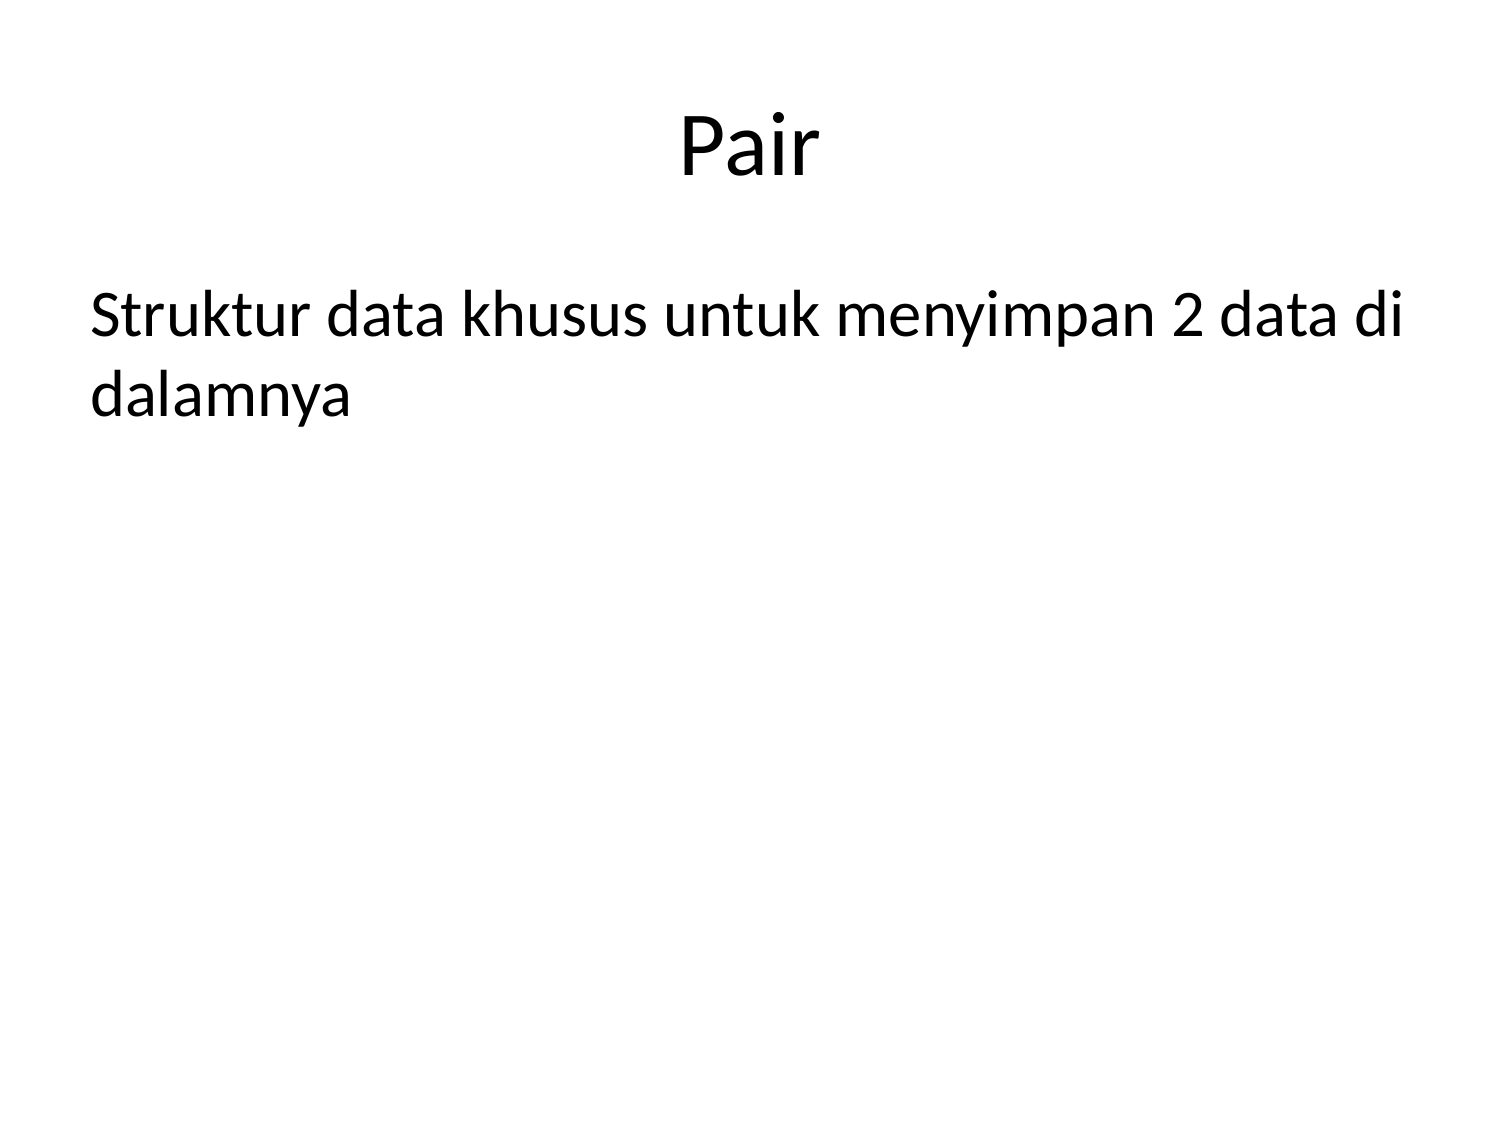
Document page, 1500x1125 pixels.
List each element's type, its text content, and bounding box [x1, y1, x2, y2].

title Pair [75, 45, 1425, 233]
list Struktur data khusus untuk menyimpan 2 data di dalamnya [75, 262, 1425, 1005]
